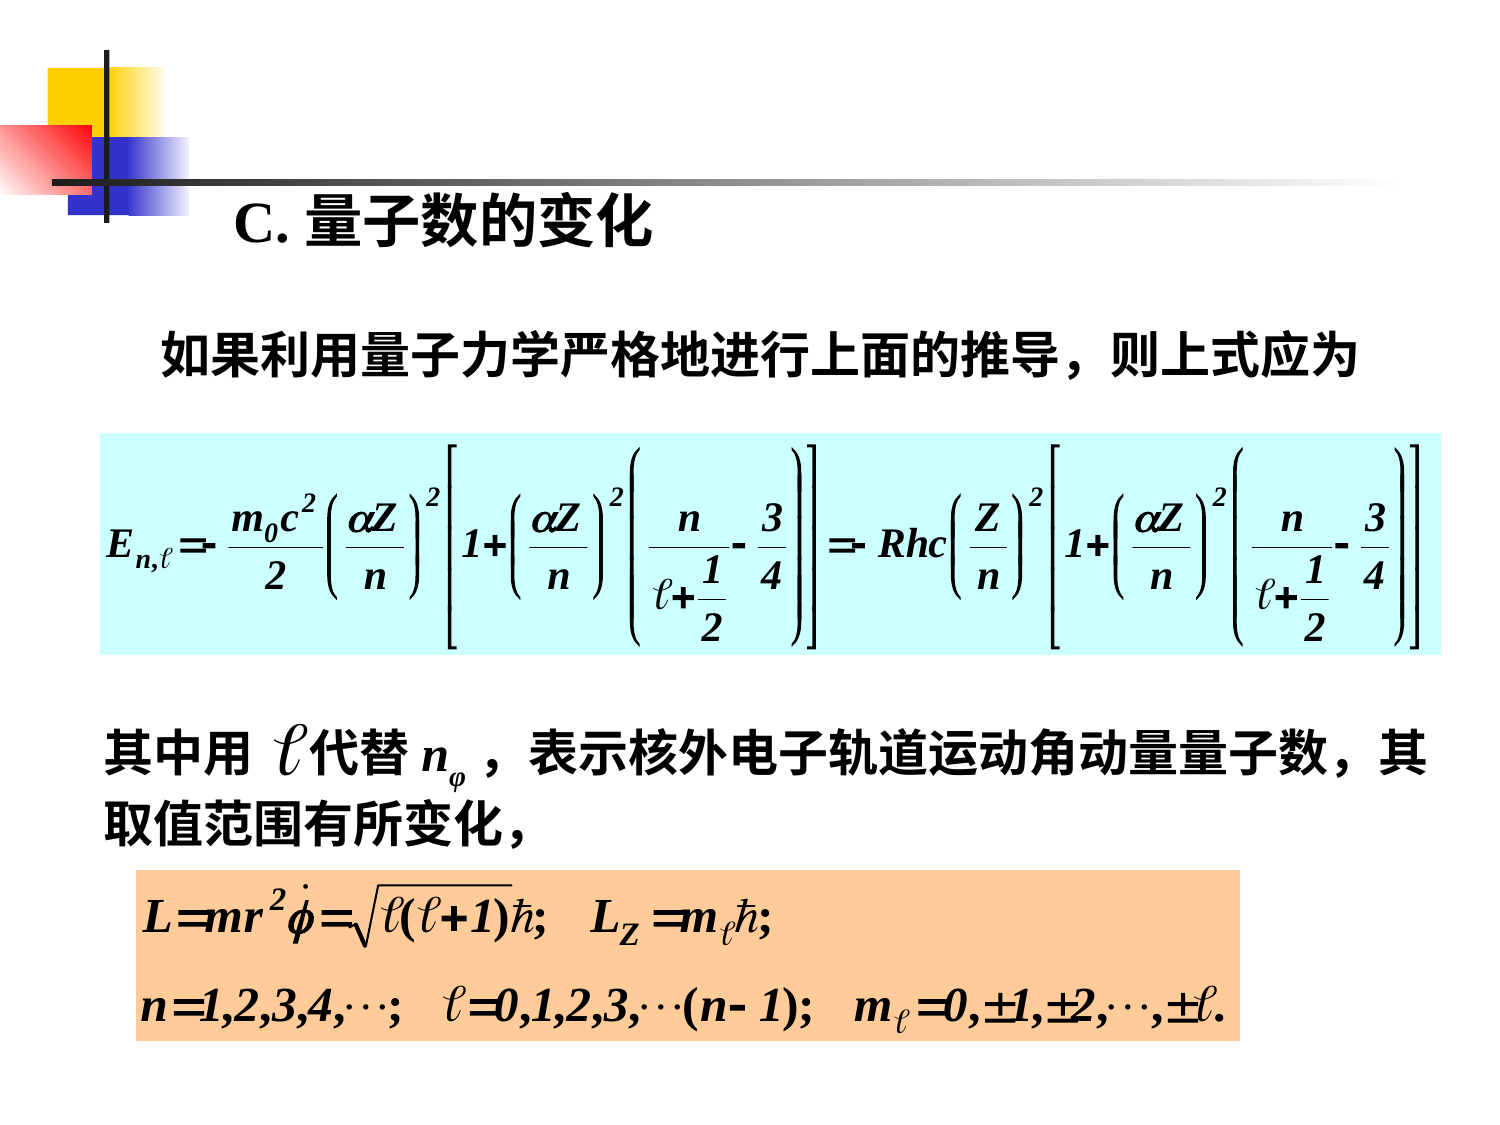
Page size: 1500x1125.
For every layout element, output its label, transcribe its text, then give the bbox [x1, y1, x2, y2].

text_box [265, 716, 310, 787]
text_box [135, 869, 1240, 1042]
text_box 其中用 代替nφ，表示核外电子轨道运动角动量量子数，其取值范围有所变化， [88, 714, 1459, 860]
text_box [100, 432, 1441, 655]
text_box C.量子数的变化 如果利用量子力学严格地进行上面的推导，则上式应为 [88, 176, 1500, 392]
